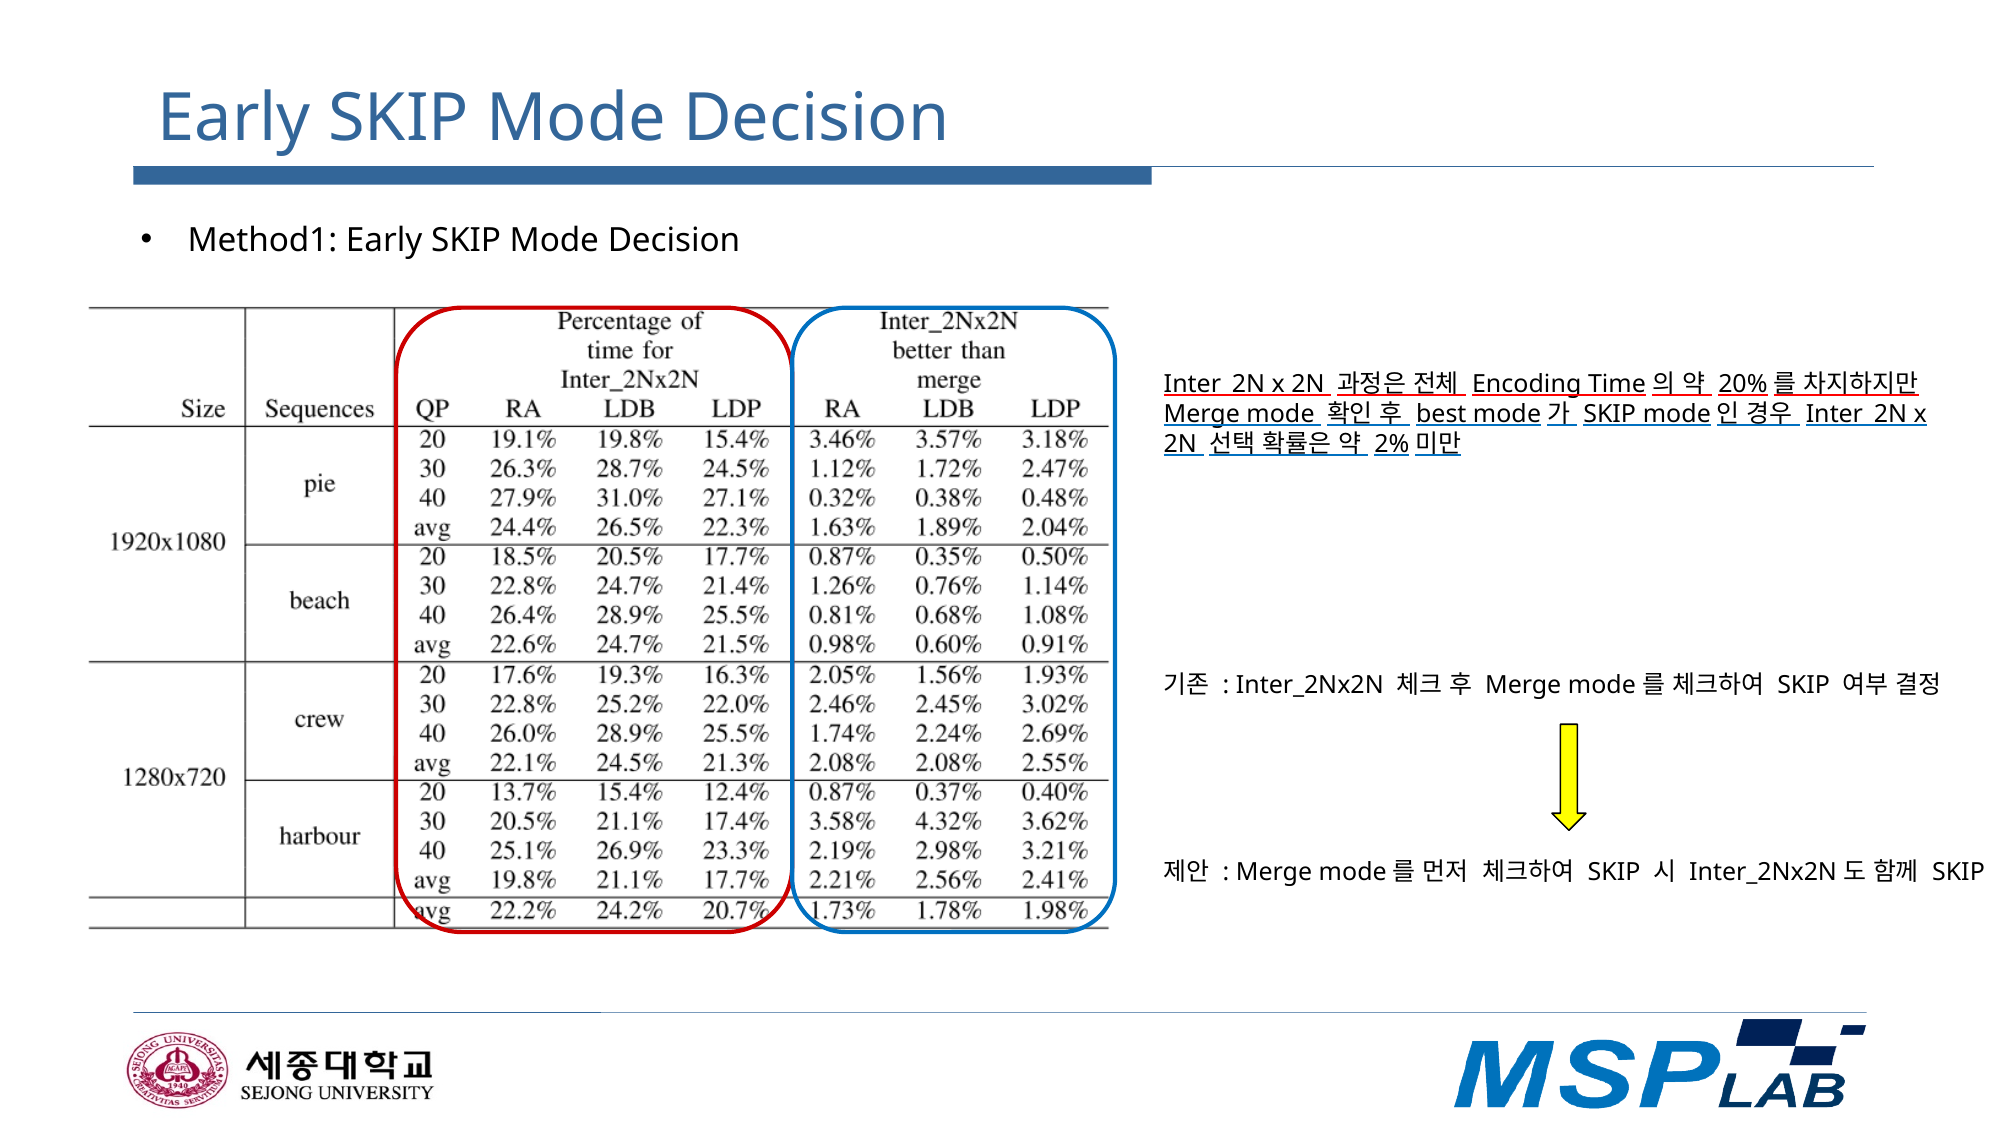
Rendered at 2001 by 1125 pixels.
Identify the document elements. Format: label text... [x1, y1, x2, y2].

picture [1451, 1016, 1876, 1114]
text_box Method1: Early SKIP Mode Decision [125, 210, 844, 266]
text_box Inter_2N x 2N 과정은 전체 Encoding Time의 약 20%를 차지하지만 Merge mode 확인 후 best mode가 SKIP mode인 경우 Inter_2N x 2N 선택 확률은 약 2%미만 [1148, 359, 1969, 465]
picture [84, 300, 1116, 939]
picture [123, 1018, 445, 1124]
text_box [1551, 724, 1586, 831]
text_box 기존 : Inter_2Nx2N 체크 후 Merge mode를 체크하여 SKIP 여부 결정 [1148, 661, 2000, 707]
title Early SKIP Mode Decision [125, 50, 1876, 161]
text_box 제안 : Merge mode를 먼저 체크하여 SKIP 시 Inter_2Nx2N도 함께 SKIP [1148, 847, 2000, 893]
